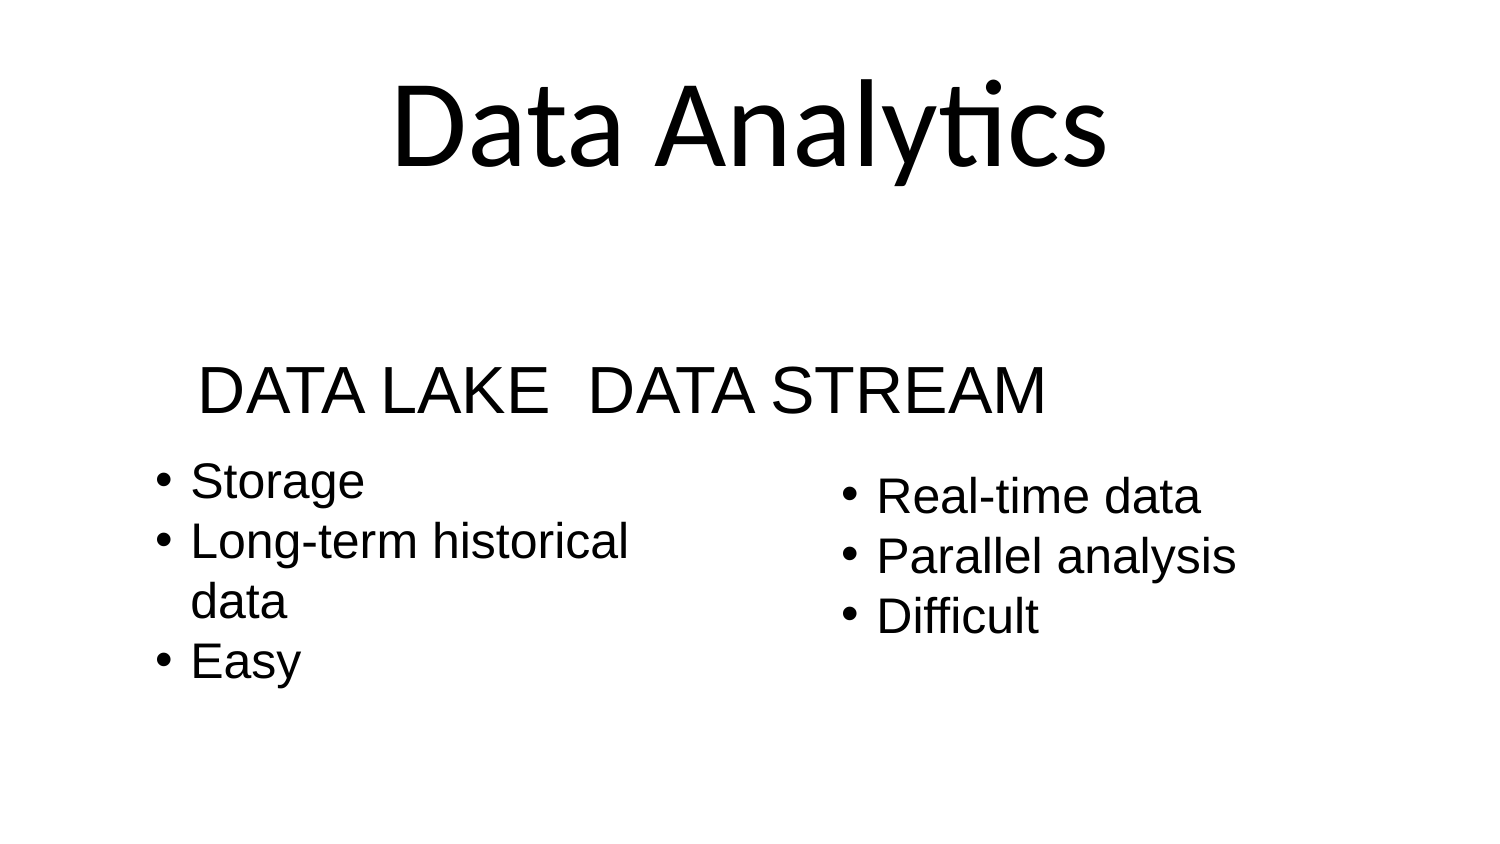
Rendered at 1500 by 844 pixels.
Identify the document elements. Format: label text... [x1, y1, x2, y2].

title Data Analytics [103, 44, 1397, 208]
text_box Real-time data Parallel analysis Difficult [826, 456, 1360, 678]
text_box DATA LAKE DATA STREAM [183, 339, 1470, 435]
text_box Storage Long-term historical data Easy [140, 441, 650, 697]
